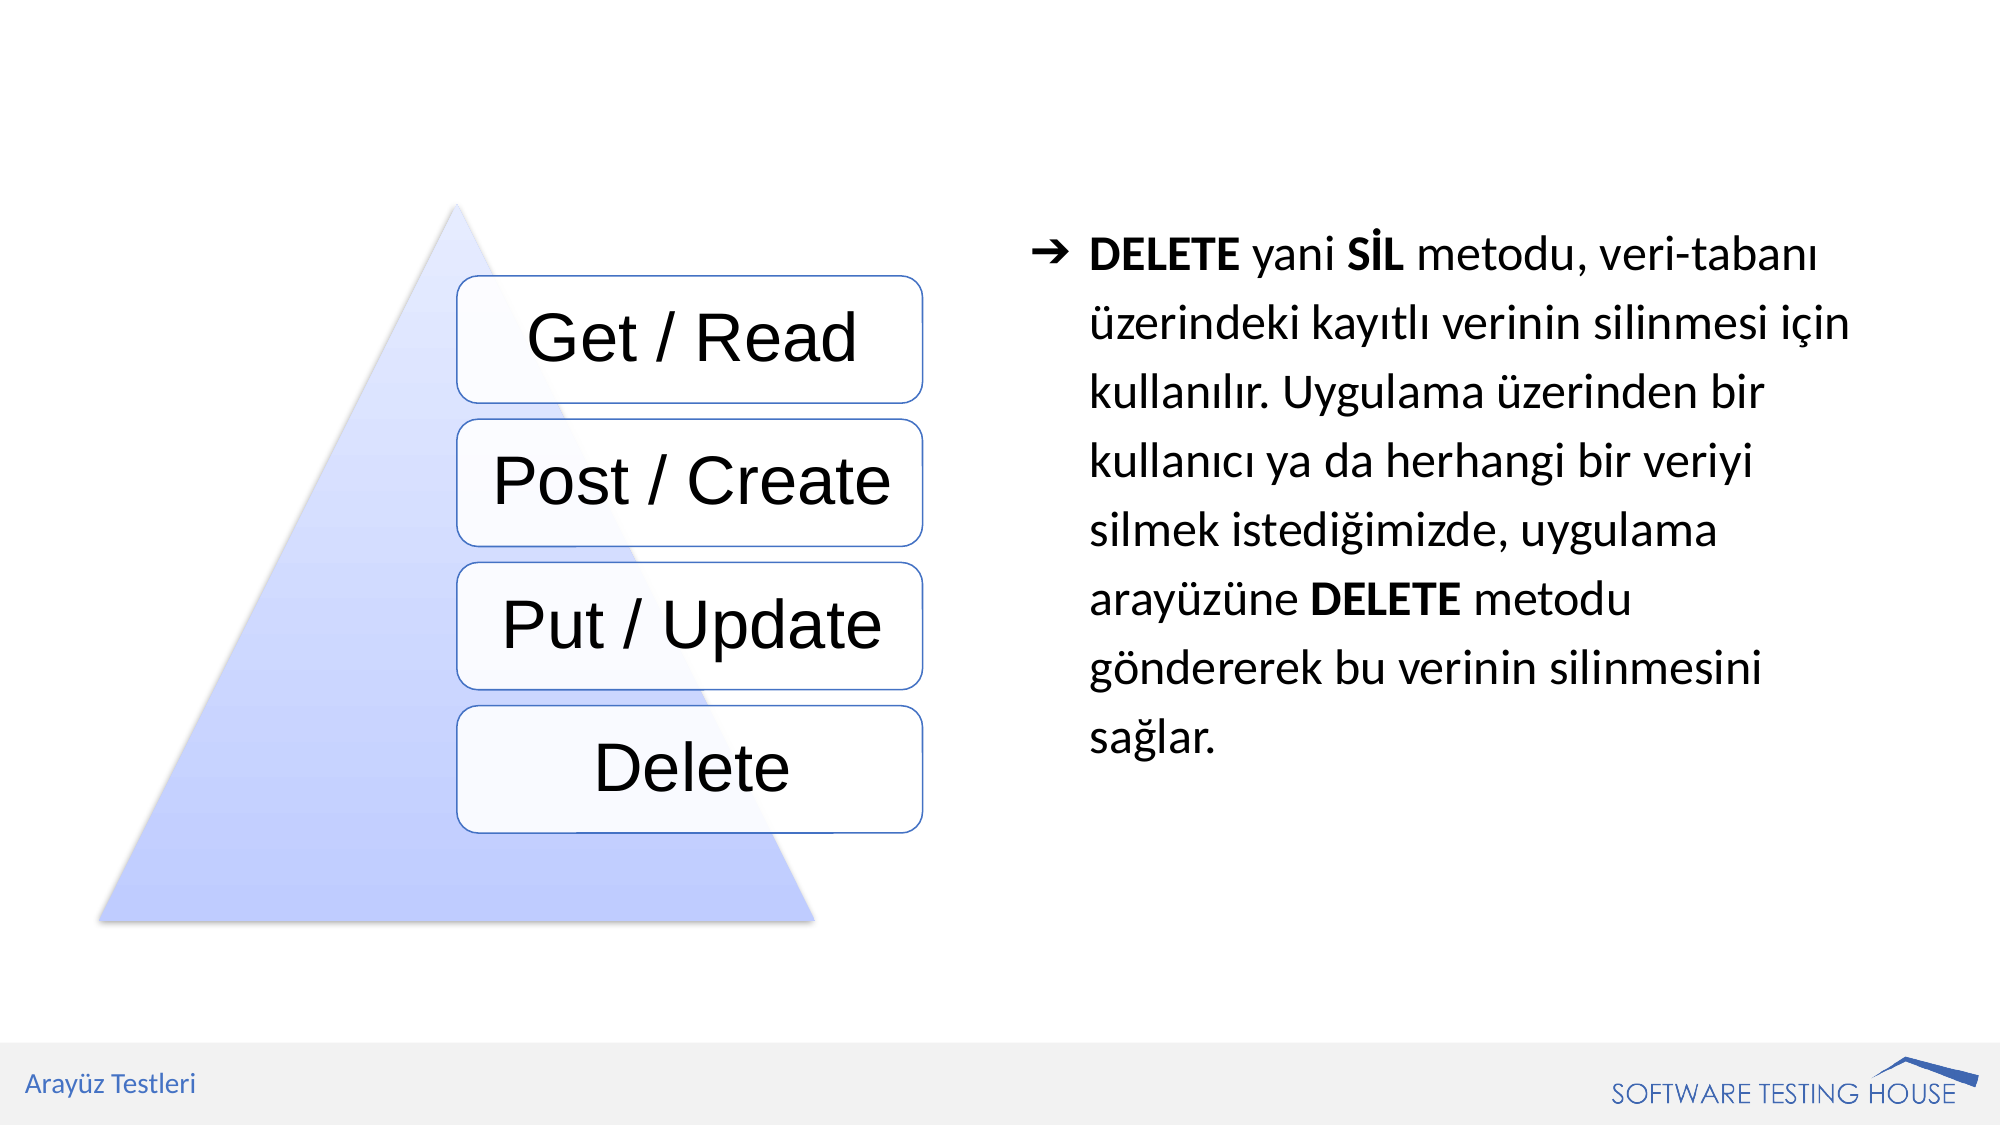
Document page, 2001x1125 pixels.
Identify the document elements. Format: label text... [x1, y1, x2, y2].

text_box DELETE yani SİL metodu, veri-tabanı üzerindeki kayıtlı verinin silinmesi için kullanılır. Uygulama üzerinden bir kullanıcı ya da herhangi bir veriyi silmek istediğimizde, uygulama arayüzüne DELETE metodu göndererek bu verinin silinmesini sağlar. [1002, 204, 1890, 770]
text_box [21, 204, 1001, 921]
list Arayüz Testleri [9, 1052, 856, 1108]
picture [1611, 1056, 1979, 1112]
